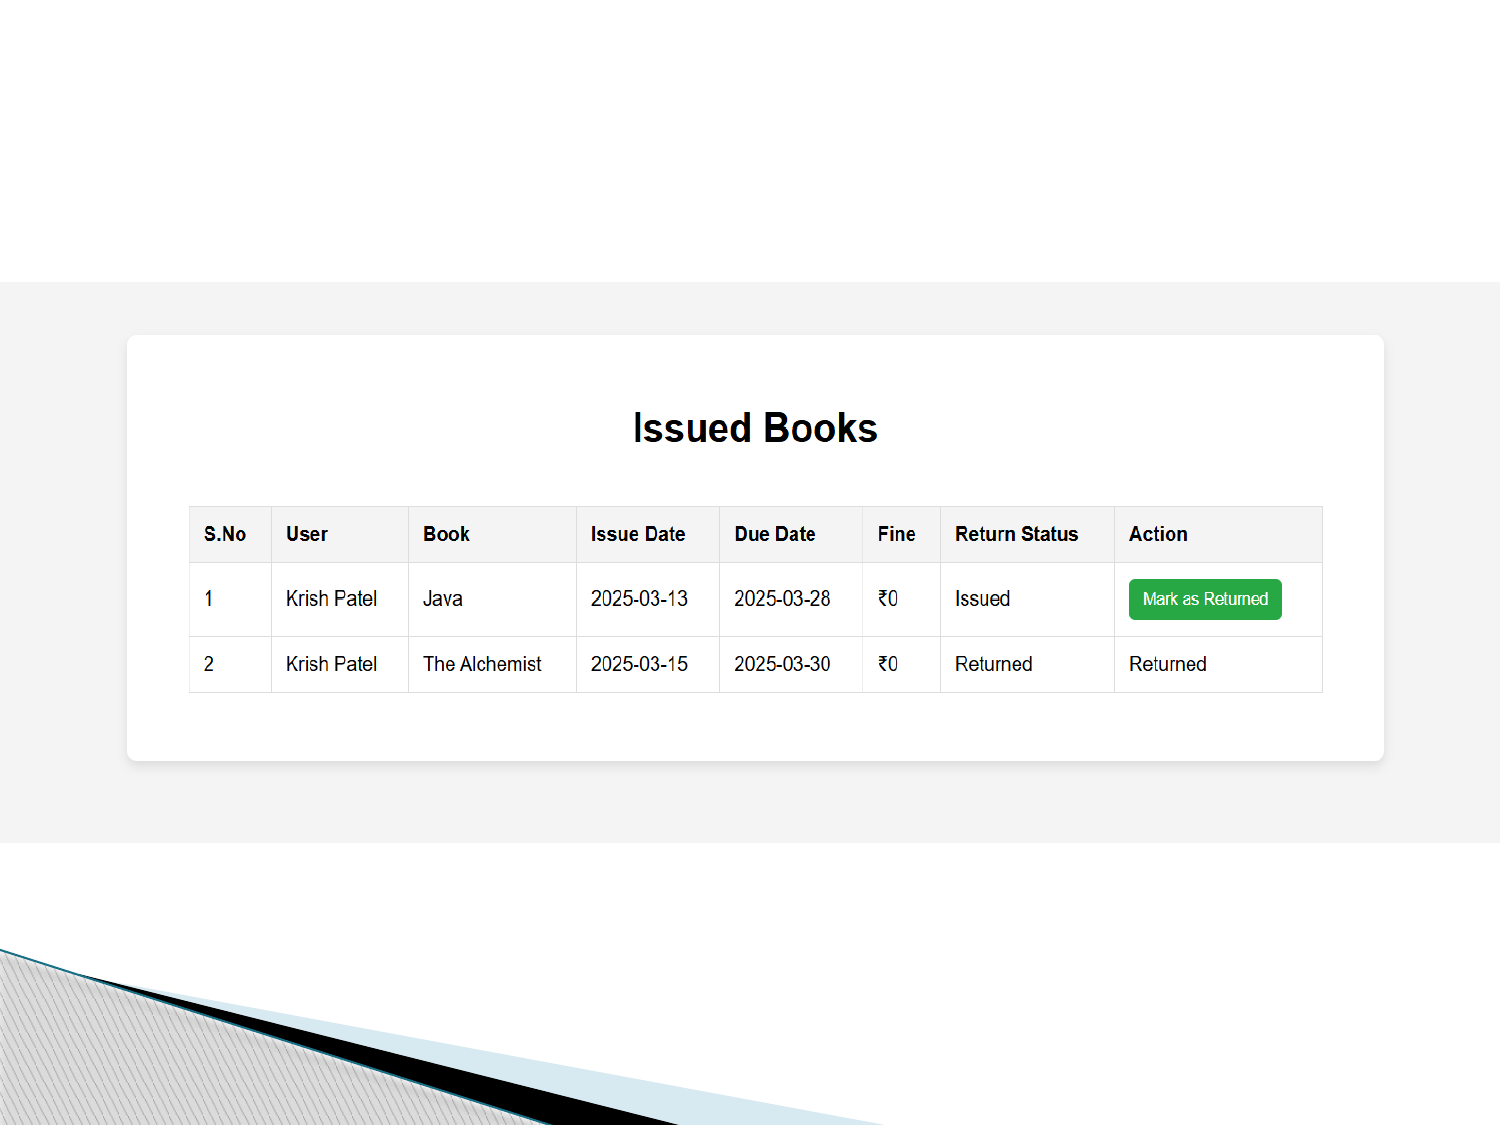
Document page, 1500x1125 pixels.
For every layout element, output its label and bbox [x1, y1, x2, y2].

picture [0, 281, 1500, 843]
